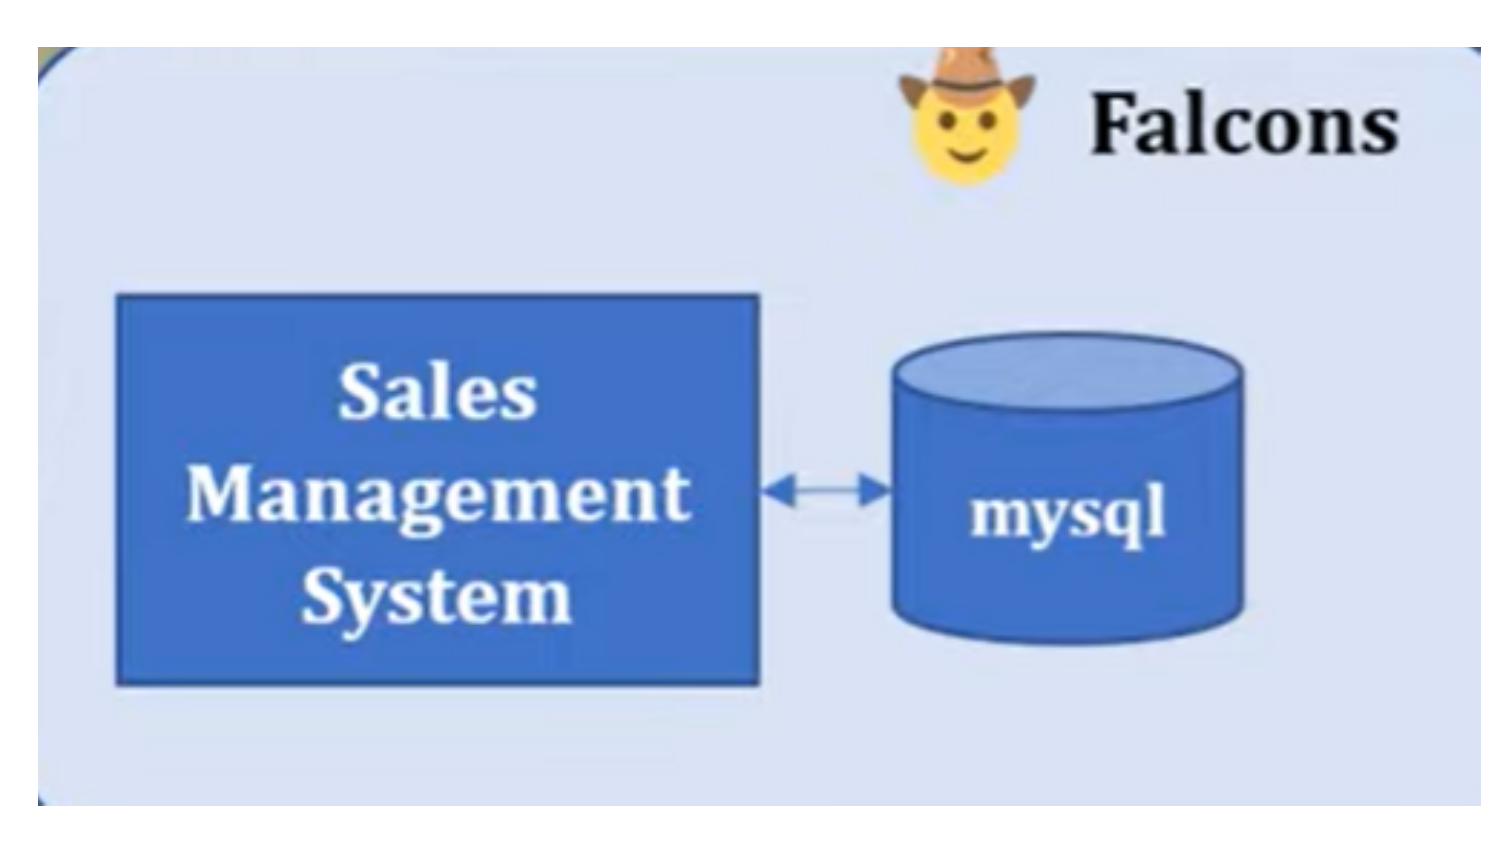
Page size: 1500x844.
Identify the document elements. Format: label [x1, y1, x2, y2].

picture [38, 47, 1481, 806]
